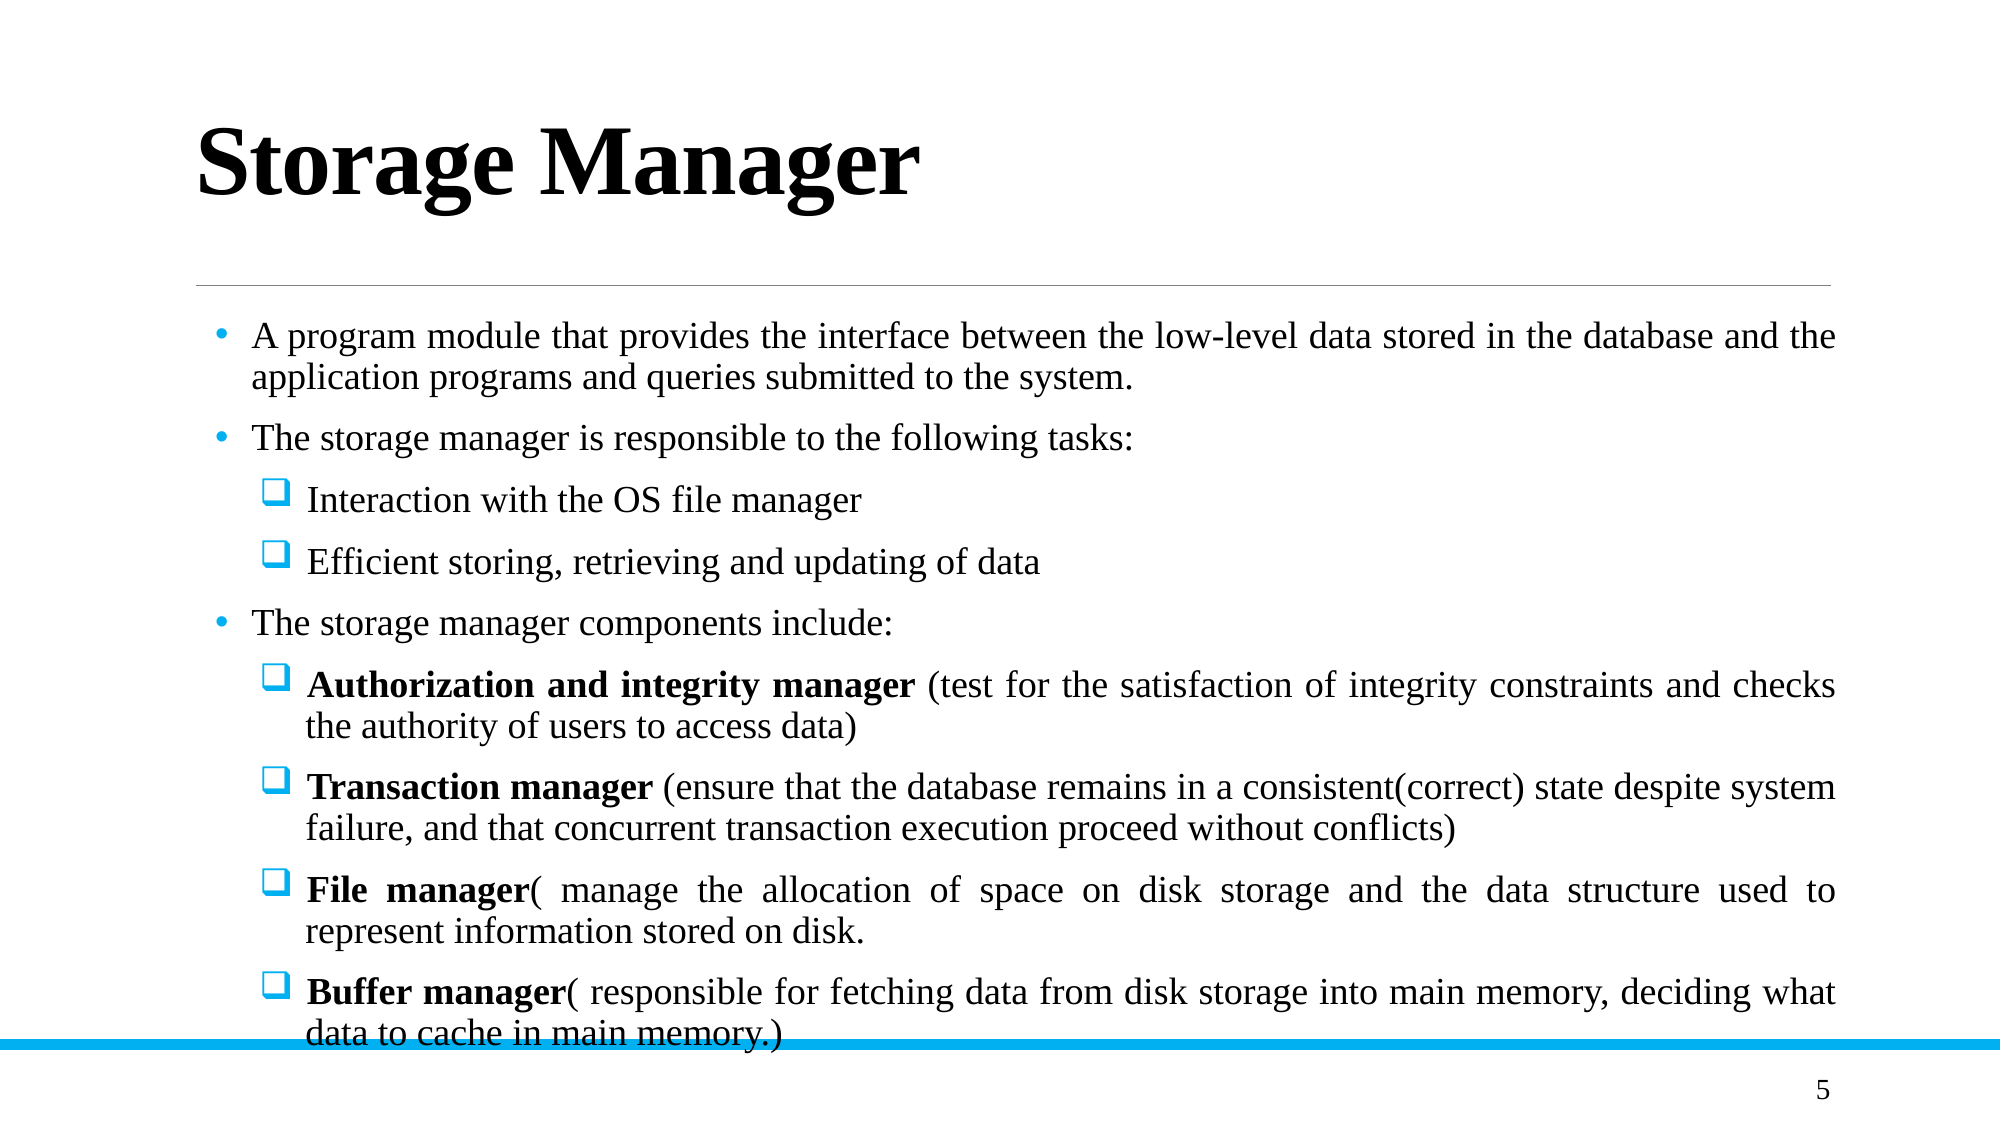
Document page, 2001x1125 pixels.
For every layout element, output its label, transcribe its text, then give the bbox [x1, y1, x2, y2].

list A program module that provides the interface between the low-level data stored in the database and the application programs and queries submitted to the system. The storage manager is responsible to the following tasks: Interaction with the OS file manager Efficient storing, retrieving and updating of data The storage manager components include: Authorization and integrity manager (test for the satisfaction of integrity constraints and checks the authority of users to access data) Transaction manager (ensure that the database remains in a consistent(correct) state despite system failure, and that concurrent transaction execution proceed without conflicts) File manager( manage the allocation of space on disk storage and the data structure used to represent information stored on disk. Buffer manager( responsible for fetching data from disk storage into main memory, deciding what data to cache in main memory.) [180, 244, 1837, 1071]
title Storage Manager [180, 45, 1830, 244]
